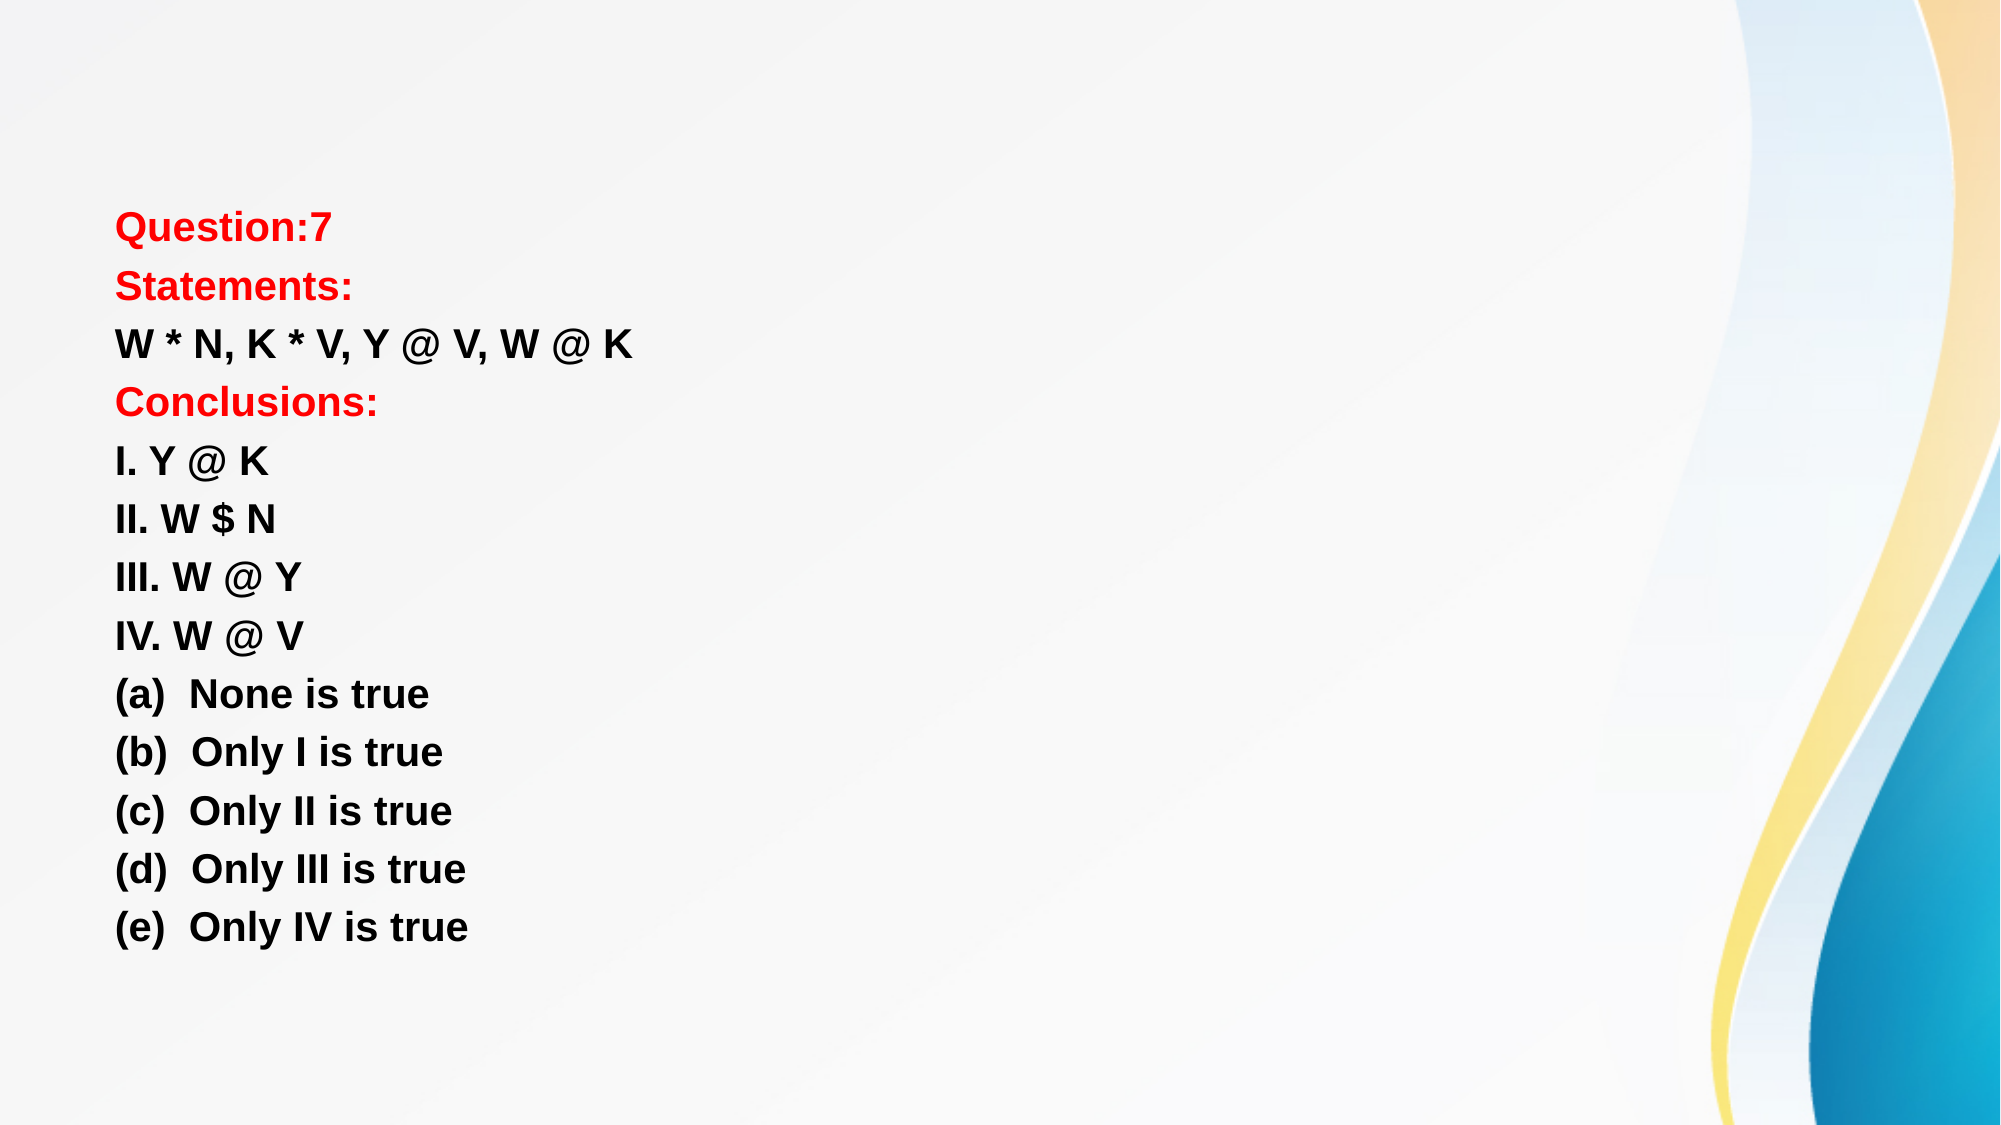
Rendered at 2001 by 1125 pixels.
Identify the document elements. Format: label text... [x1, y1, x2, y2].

list Question:7 Statements: W * N, K * V, Y @ V, W @ K Conclusions: I. Y @ K II. W $ N III. W @ Y IV. W @ V (a) None is true (b) Only I is true (c) Only II is true (d) Only III is true (e) Only IV is true [99, 192, 984, 1006]
picture [0, 0, 2001, 1125]
